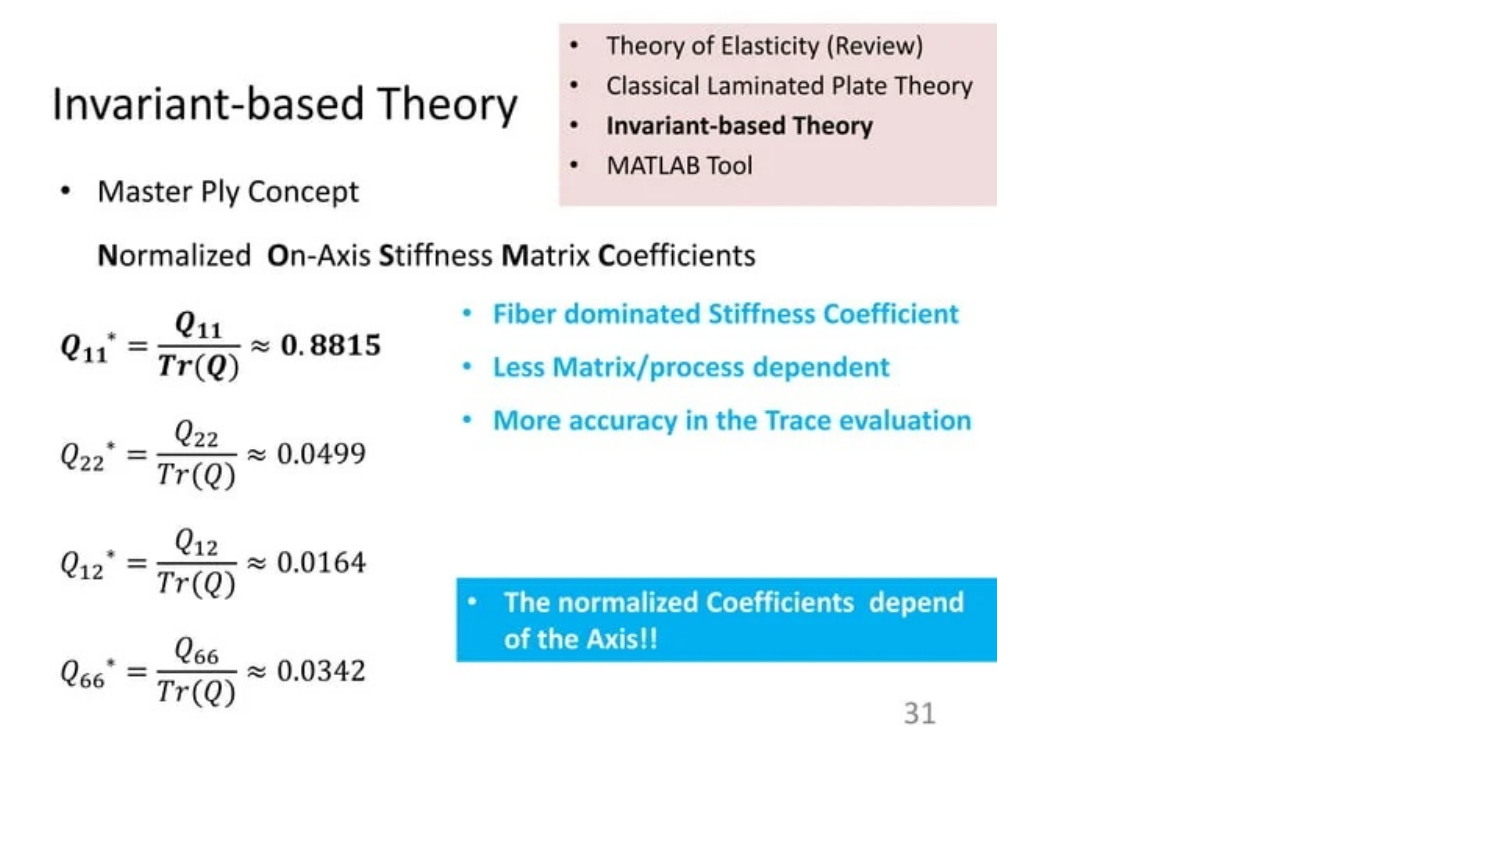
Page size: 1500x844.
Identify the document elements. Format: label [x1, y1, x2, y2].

picture [536, 627, 579, 650]
picture [868, 590, 966, 618]
picture [705, 590, 854, 613]
picture [558, 590, 700, 613]
picture [504, 590, 551, 613]
picture [467, 596, 477, 606]
picture [0, 0, 997, 748]
picture [586, 627, 657, 650]
picture [504, 627, 532, 650]
